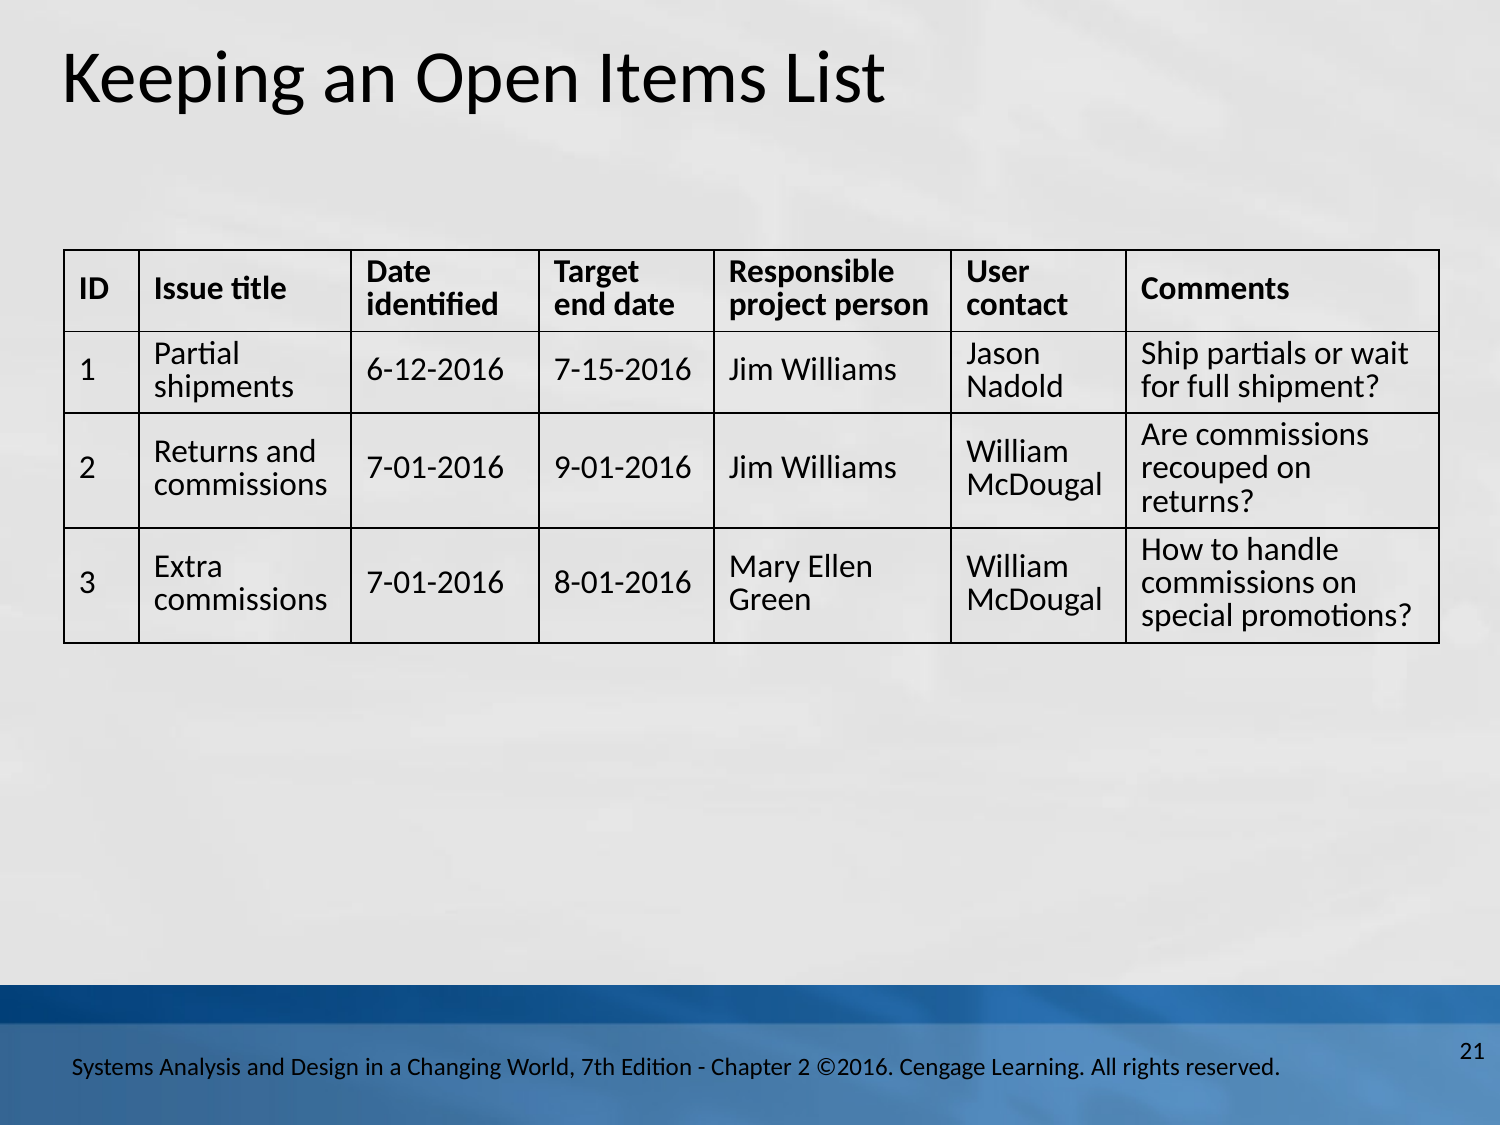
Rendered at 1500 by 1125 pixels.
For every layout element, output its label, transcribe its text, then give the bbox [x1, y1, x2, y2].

picture [0, 0, 1500, 1125]
table_cell 6-12-2016 [352, 332, 538, 412]
table_cell Jim Williams [715, 414, 950, 527]
table_cell 3 [65, 529, 138, 642]
table_header I D [65, 251, 138, 331]
table_cell 9-01-2016 [540, 414, 713, 527]
table_cell 1 [65, 332, 138, 412]
table_cell 7-15-2016 [540, 332, 713, 412]
table_header Responsible project person [715, 251, 950, 331]
table_cell Jason Nadold [952, 332, 1125, 412]
table_cell Partial shipments [140, 332, 350, 412]
table_cell How to handle commissions on special promotions? [1127, 529, 1438, 642]
title Keeping an Open Items List [62, 37, 1438, 120]
table_cell Returns and commissions [140, 414, 350, 527]
table_header Date identified [352, 251, 538, 331]
table_cell William McDougal [952, 529, 1125, 642]
table_cell William McDougal [952, 414, 1125, 527]
table_cell Are commissions recouped on returns? [1127, 414, 1438, 527]
table_cell 8-01-2016 [540, 529, 713, 642]
table_header Target end date [540, 251, 713, 331]
table_cell 2 [65, 414, 138, 527]
slide_number 21 [1312, 1012, 1500, 1088]
table_cell Extra commissions [140, 529, 350, 642]
table_cell 7-01-2016 [352, 529, 538, 642]
table_cell Mary Ellen Green [715, 529, 950, 642]
table_cell Jim Williams [715, 332, 950, 412]
table_cell Ship partials or wait for full shipment? [1127, 332, 1438, 412]
table_header Comments [1127, 251, 1438, 331]
table_header User contact [952, 251, 1125, 331]
table_cell 7-01-2016 [352, 414, 538, 527]
table_header Issue title [140, 251, 350, 331]
